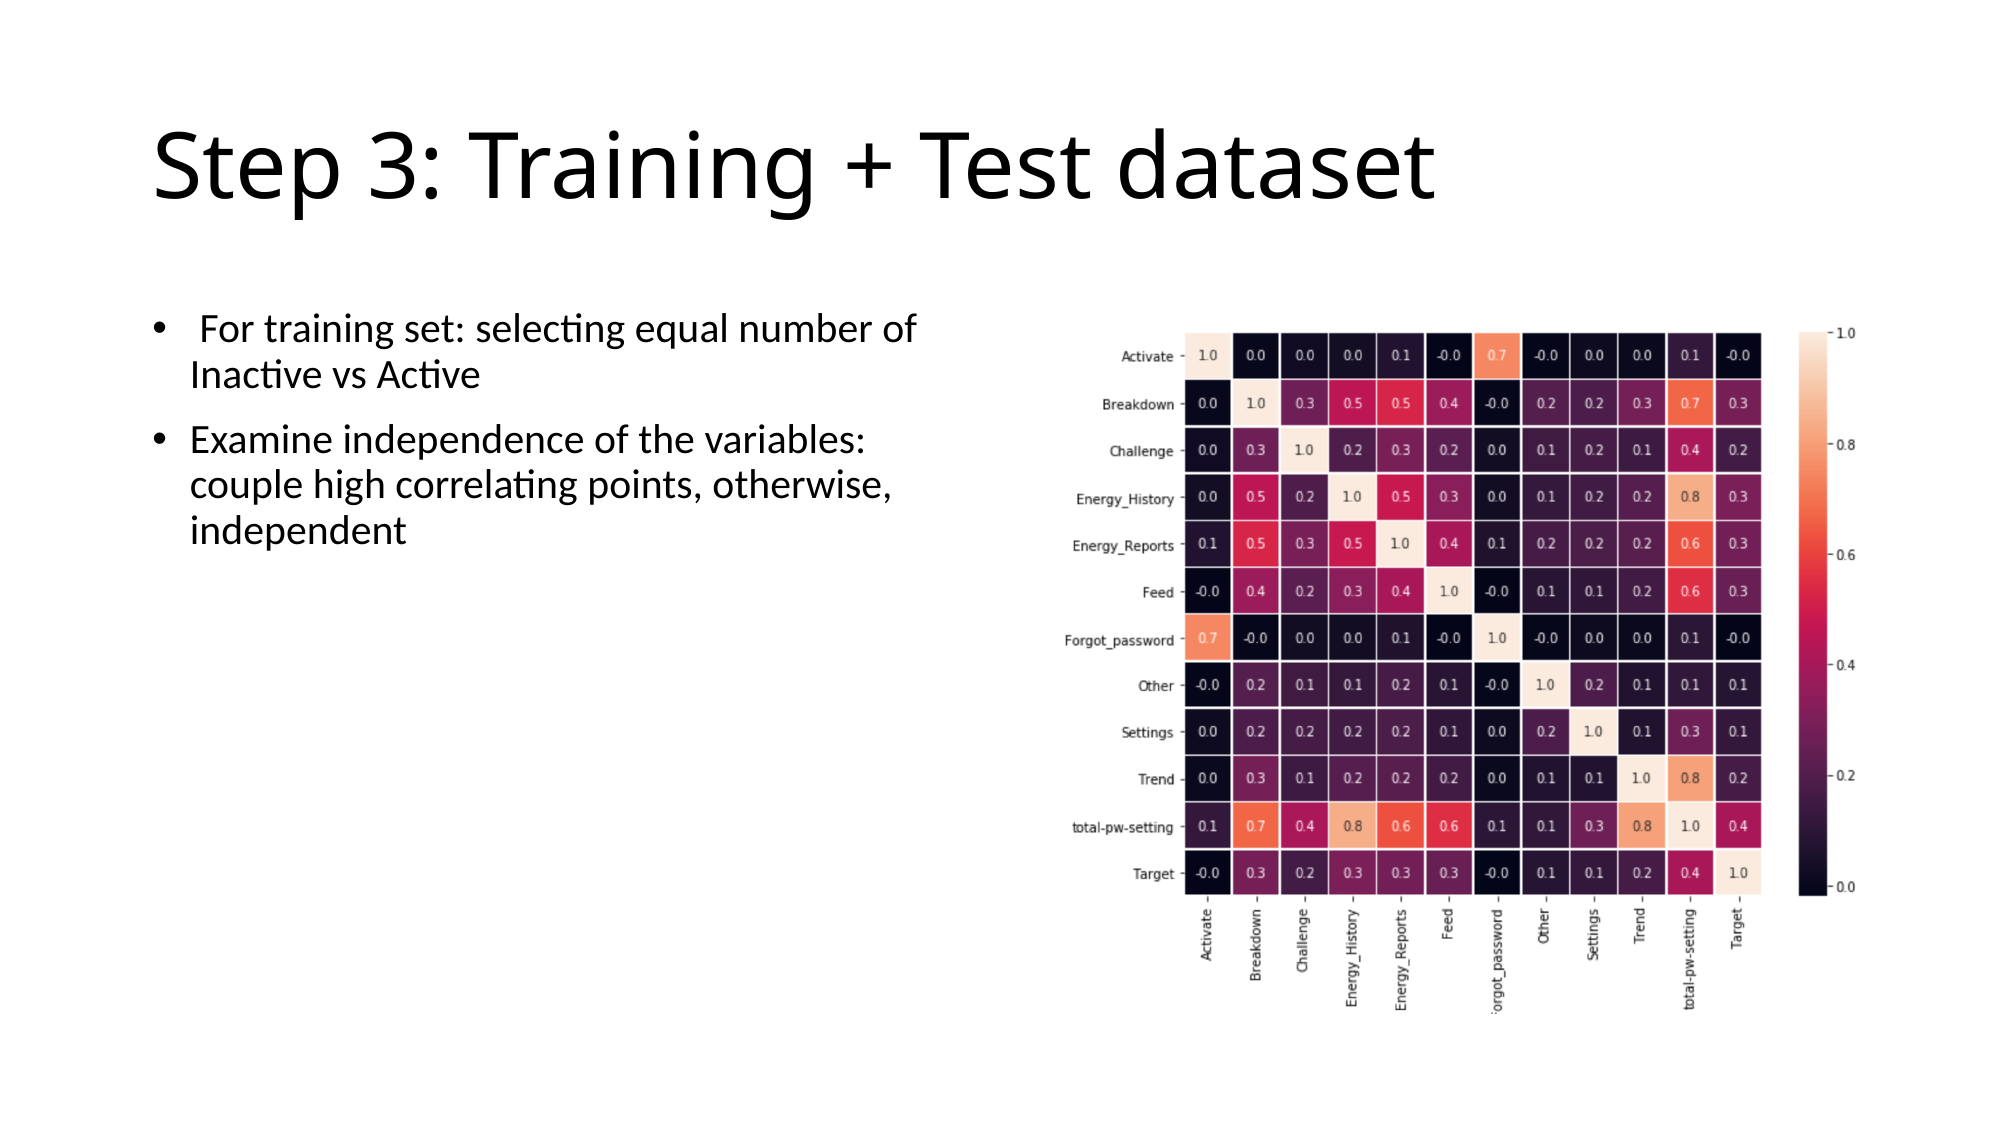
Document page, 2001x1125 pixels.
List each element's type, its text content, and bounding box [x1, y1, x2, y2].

picture [1039, 312, 1873, 1014]
title Step 3: Training + Test dataset [137, 59, 1863, 278]
list For training set: selecting equal number of Inactive vs Active Examine independence of the variables: couple high correlating points, otherwise, independent [137, 299, 961, 1014]
